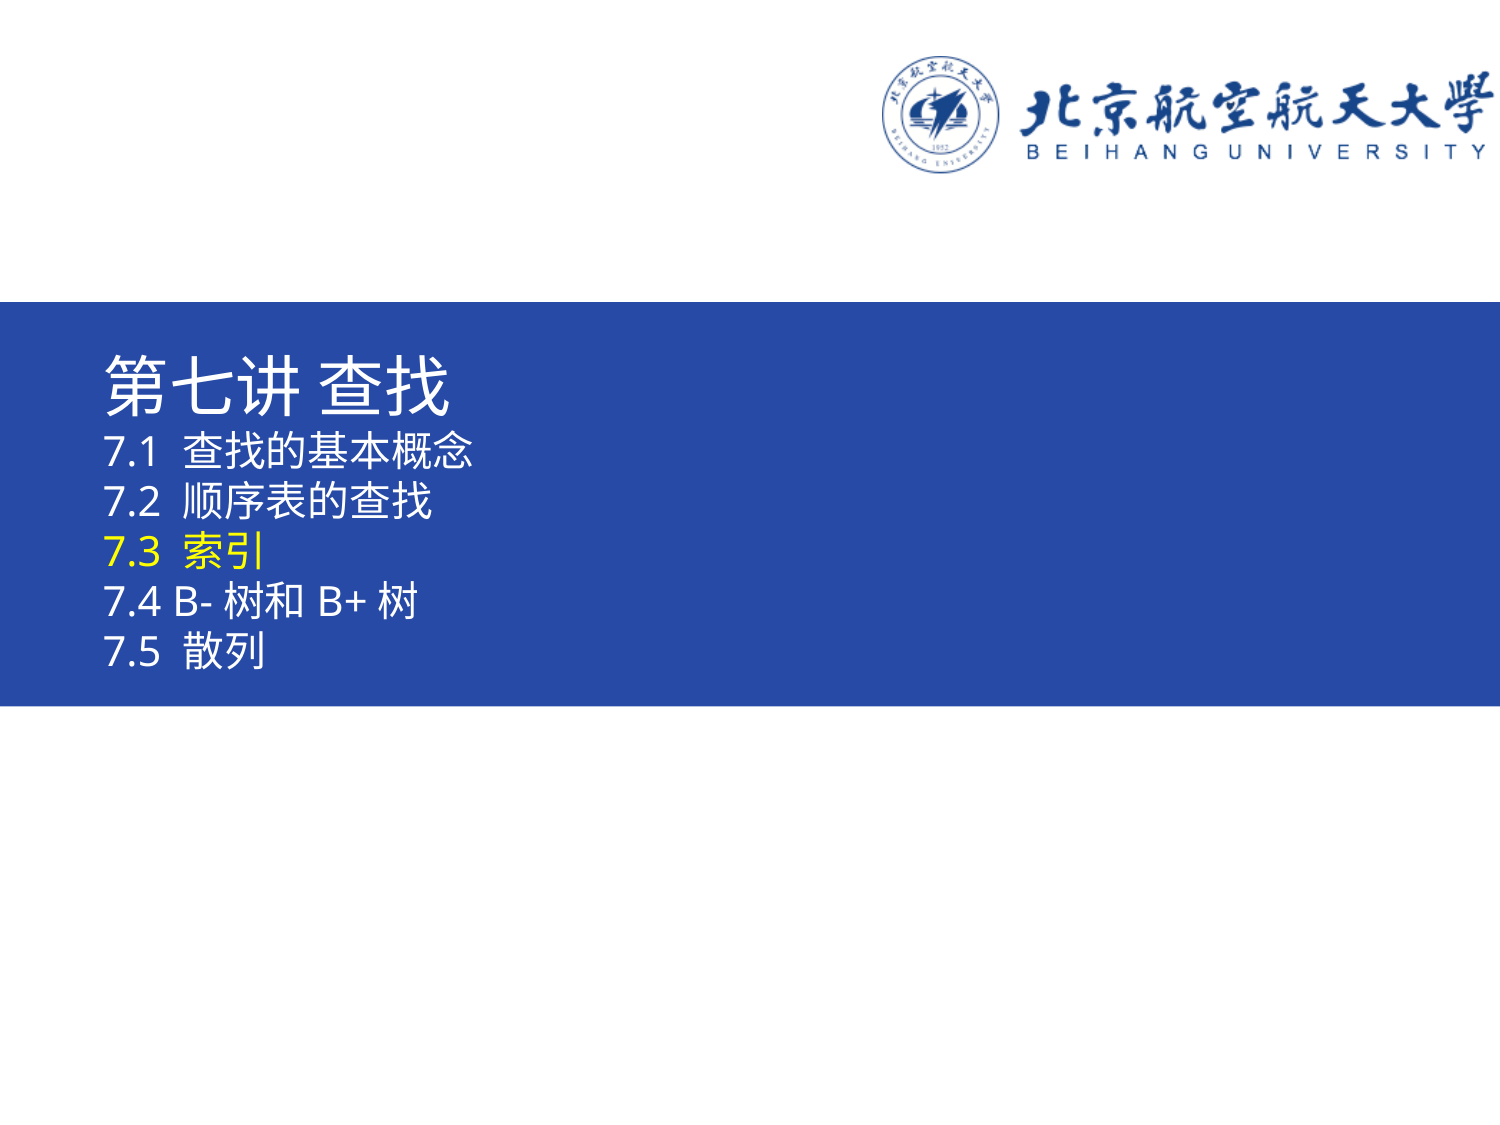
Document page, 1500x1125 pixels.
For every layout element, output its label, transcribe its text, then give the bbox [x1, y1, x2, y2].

picture [882, 56, 1495, 175]
title 第七讲 查找 7.1 查找的基本概念 7.2 顺序表的查找 7.3 索引 7.4 B-树和B+树 7.5 散列 [87, 575, 1126, 675]
